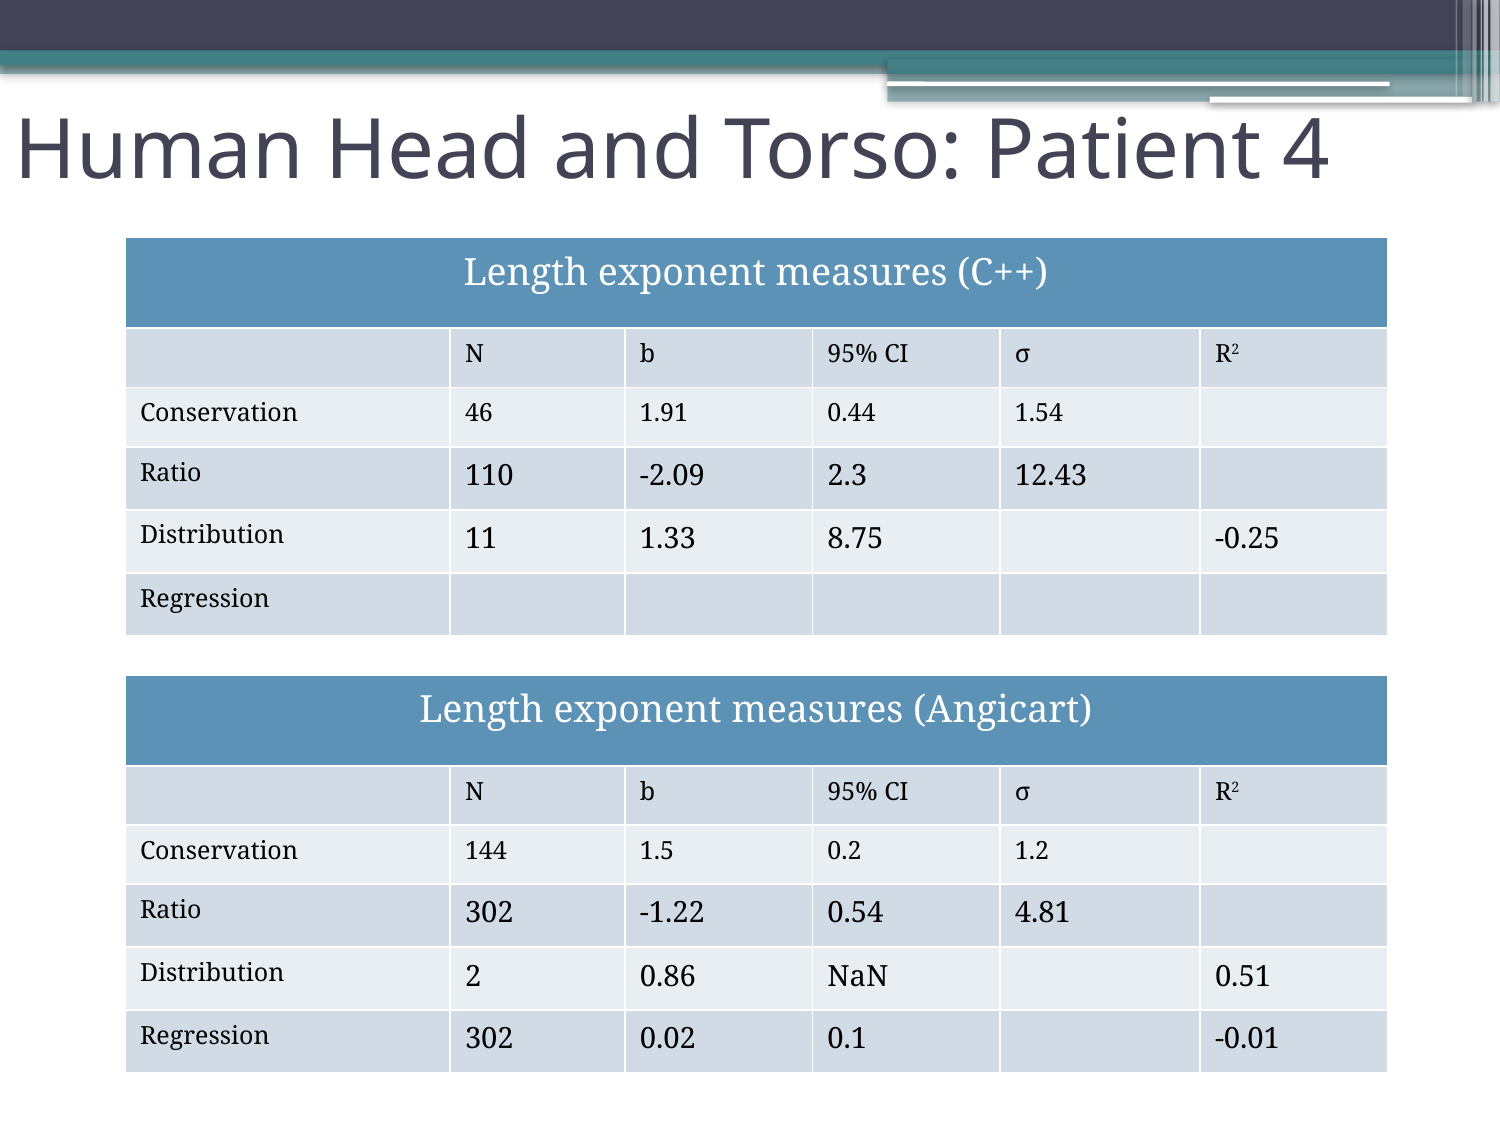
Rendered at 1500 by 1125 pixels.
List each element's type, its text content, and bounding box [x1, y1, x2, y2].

table_cell Ratio [126, 885, 449, 946]
table_cell 0.2 [813, 826, 999, 883]
table_cell R2 [1201, 767, 1387, 824]
table_cell 95% CI [813, 329, 999, 387]
table_header Length exponent measures (Angicart) [126, 676, 1387, 765]
table_cell NaN [813, 948, 999, 1009]
table_cell 1.2 [1001, 826, 1199, 883]
table_cell -0.01 [1201, 1011, 1387, 1072]
table_cell σ [1001, 329, 1199, 387]
table_cell 1.5 [626, 826, 812, 883]
table_cell 1.91 [626, 388, 812, 446]
table_cell b [626, 767, 812, 824]
table_cell Regression [126, 574, 449, 635]
table_cell [1001, 574, 1199, 635]
table_cell [1201, 448, 1387, 509]
table_cell 2.3 [813, 448, 999, 509]
table_cell Conservation [126, 388, 449, 446]
table_cell [1001, 948, 1199, 1009]
table_cell [1001, 511, 1199, 572]
table_cell 46 [451, 388, 624, 446]
table_cell [1201, 574, 1387, 635]
table_cell Conservation [126, 826, 449, 883]
table_cell -1.22 [626, 885, 812, 946]
table_cell -0.25 [1201, 511, 1387, 572]
table_cell 11 [451, 511, 624, 572]
table_cell R2 [1201, 329, 1387, 387]
table_cell [126, 767, 449, 824]
table_cell [1001, 1011, 1199, 1072]
table_cell 0.44 [813, 388, 999, 446]
table_cell [451, 574, 624, 635]
text_box Human Head and Torso: Patient 4 [0, 87, 1350, 263]
table_cell 1.33 [626, 511, 812, 572]
table_cell b [626, 329, 812, 387]
table_cell Regression [126, 1011, 449, 1072]
table_cell 0.1 [813, 1011, 999, 1072]
table_cell 12.43 [1001, 448, 1199, 509]
table_cell 0.51 [1201, 948, 1387, 1009]
table_cell 0.02 [626, 1011, 812, 1072]
table_cell Ratio [126, 448, 449, 509]
table_cell [1201, 826, 1387, 883]
table_cell 2 [451, 948, 624, 1009]
table_cell N [451, 767, 624, 824]
table_cell Distribution [126, 511, 449, 572]
table_cell [626, 574, 812, 635]
table_cell -2.09 [626, 448, 812, 509]
table_cell 8.75 [813, 511, 999, 572]
table_cell 95% CI [813, 767, 999, 824]
table_cell 4.81 [1001, 885, 1199, 946]
table_cell 0.54 [813, 885, 999, 946]
table_cell 302 [451, 885, 624, 946]
table_cell [1201, 388, 1387, 446]
table_cell 0.86 [626, 948, 812, 1009]
table_cell [813, 574, 999, 635]
table_cell 110 [451, 448, 624, 509]
table_cell [126, 329, 449, 387]
table_cell 1.54 [1001, 388, 1199, 446]
table_cell [1201, 885, 1387, 946]
table_cell σ [1001, 767, 1199, 824]
table_cell 144 [451, 826, 624, 883]
table_cell N [451, 329, 624, 387]
table_cell 302 [451, 1011, 624, 1072]
table_header Length exponent measures (C++) [126, 238, 1387, 327]
table_cell Distribution [126, 948, 449, 1009]
